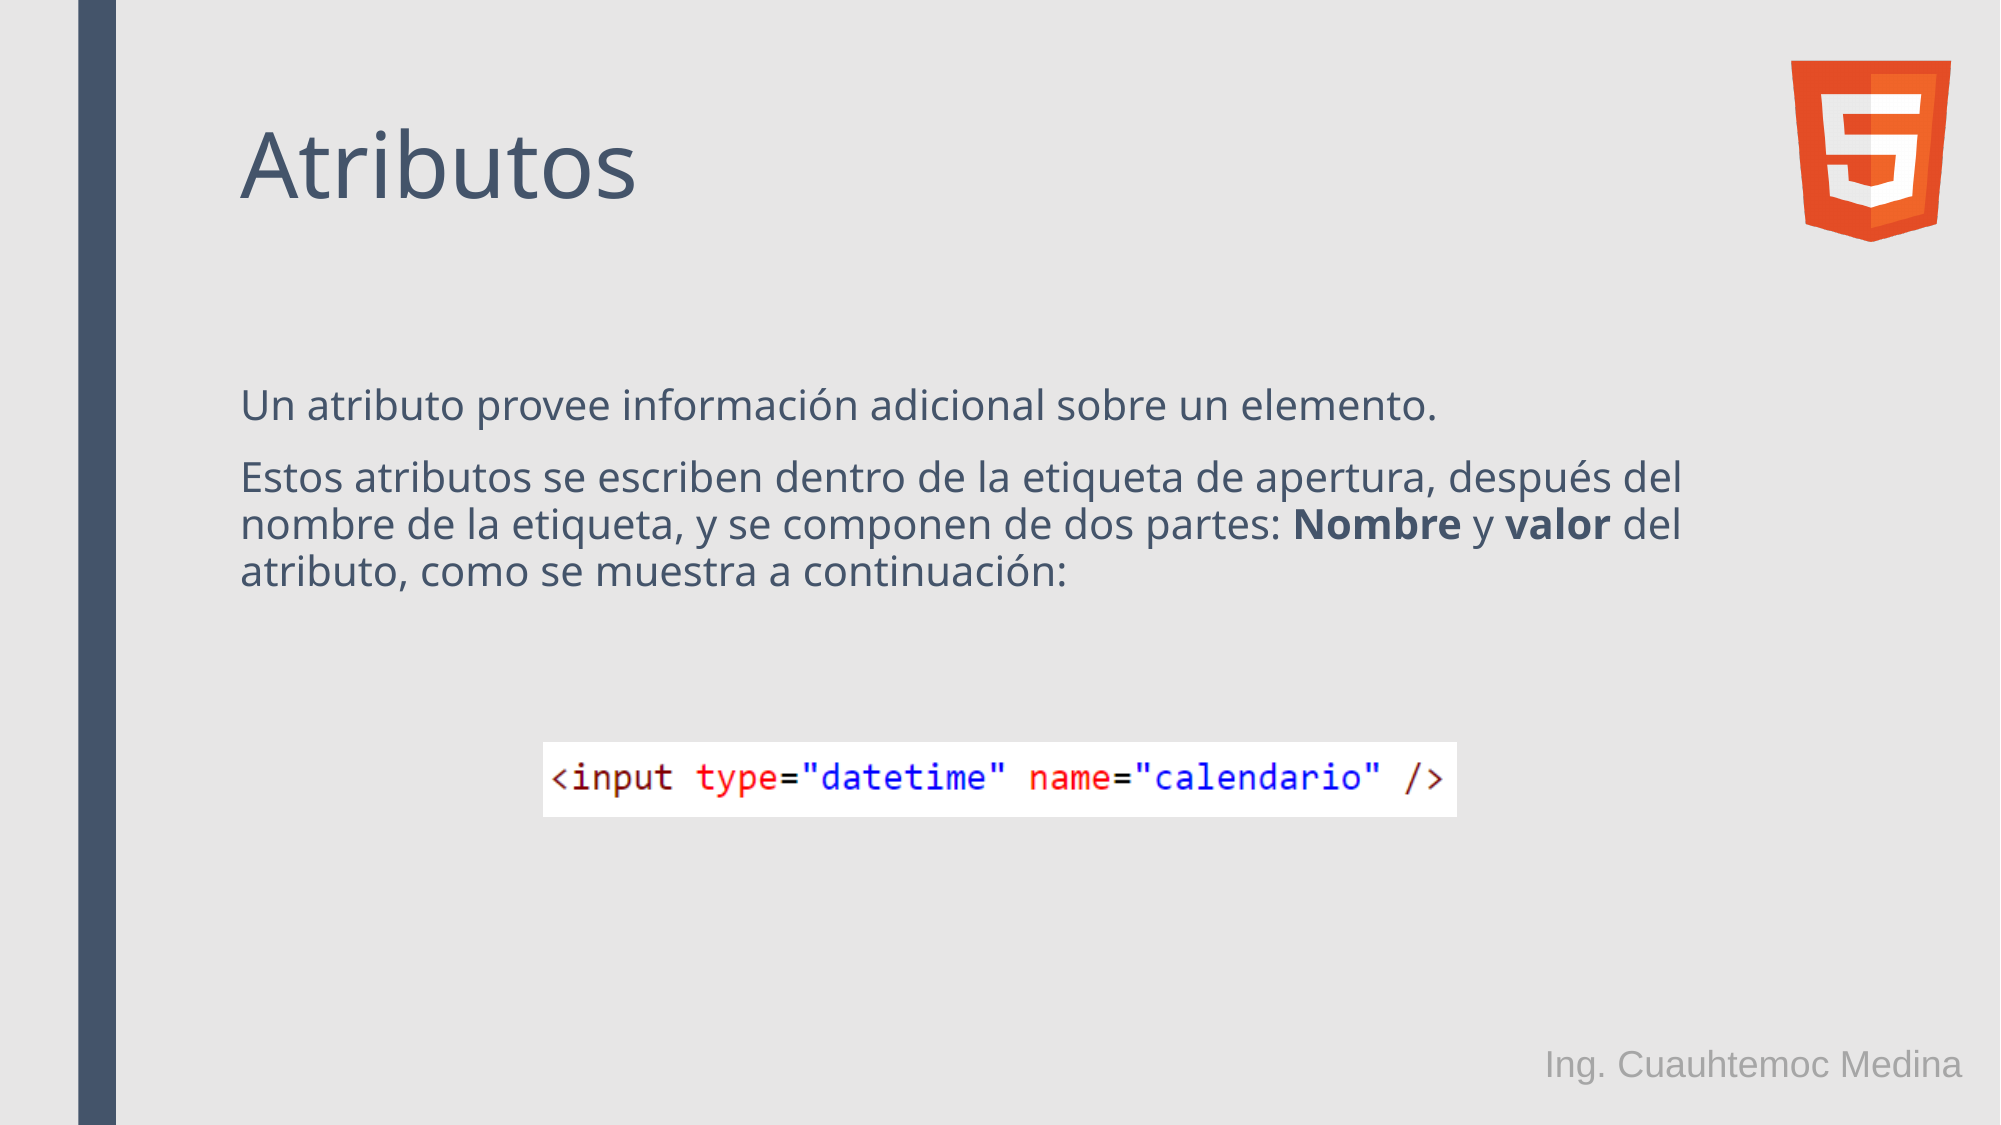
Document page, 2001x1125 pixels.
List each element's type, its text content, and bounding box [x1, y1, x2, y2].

title Atributos [225, 112, 1800, 357]
list Un atributo provee información adicional sobre un elemento. Estos atributos se escriben dentro de la etiqueta de apertura, después del nombre de la etiqueta, y se componen de dos partes: Nombre y valor del atributo, como se muestra a continuación: [225, 375, 1800, 963]
text_box Ing. Cuauhtemoc Medina [1529, 1032, 1978, 1093]
picture [1758, 56, 1984, 242]
picture [543, 742, 1457, 817]
